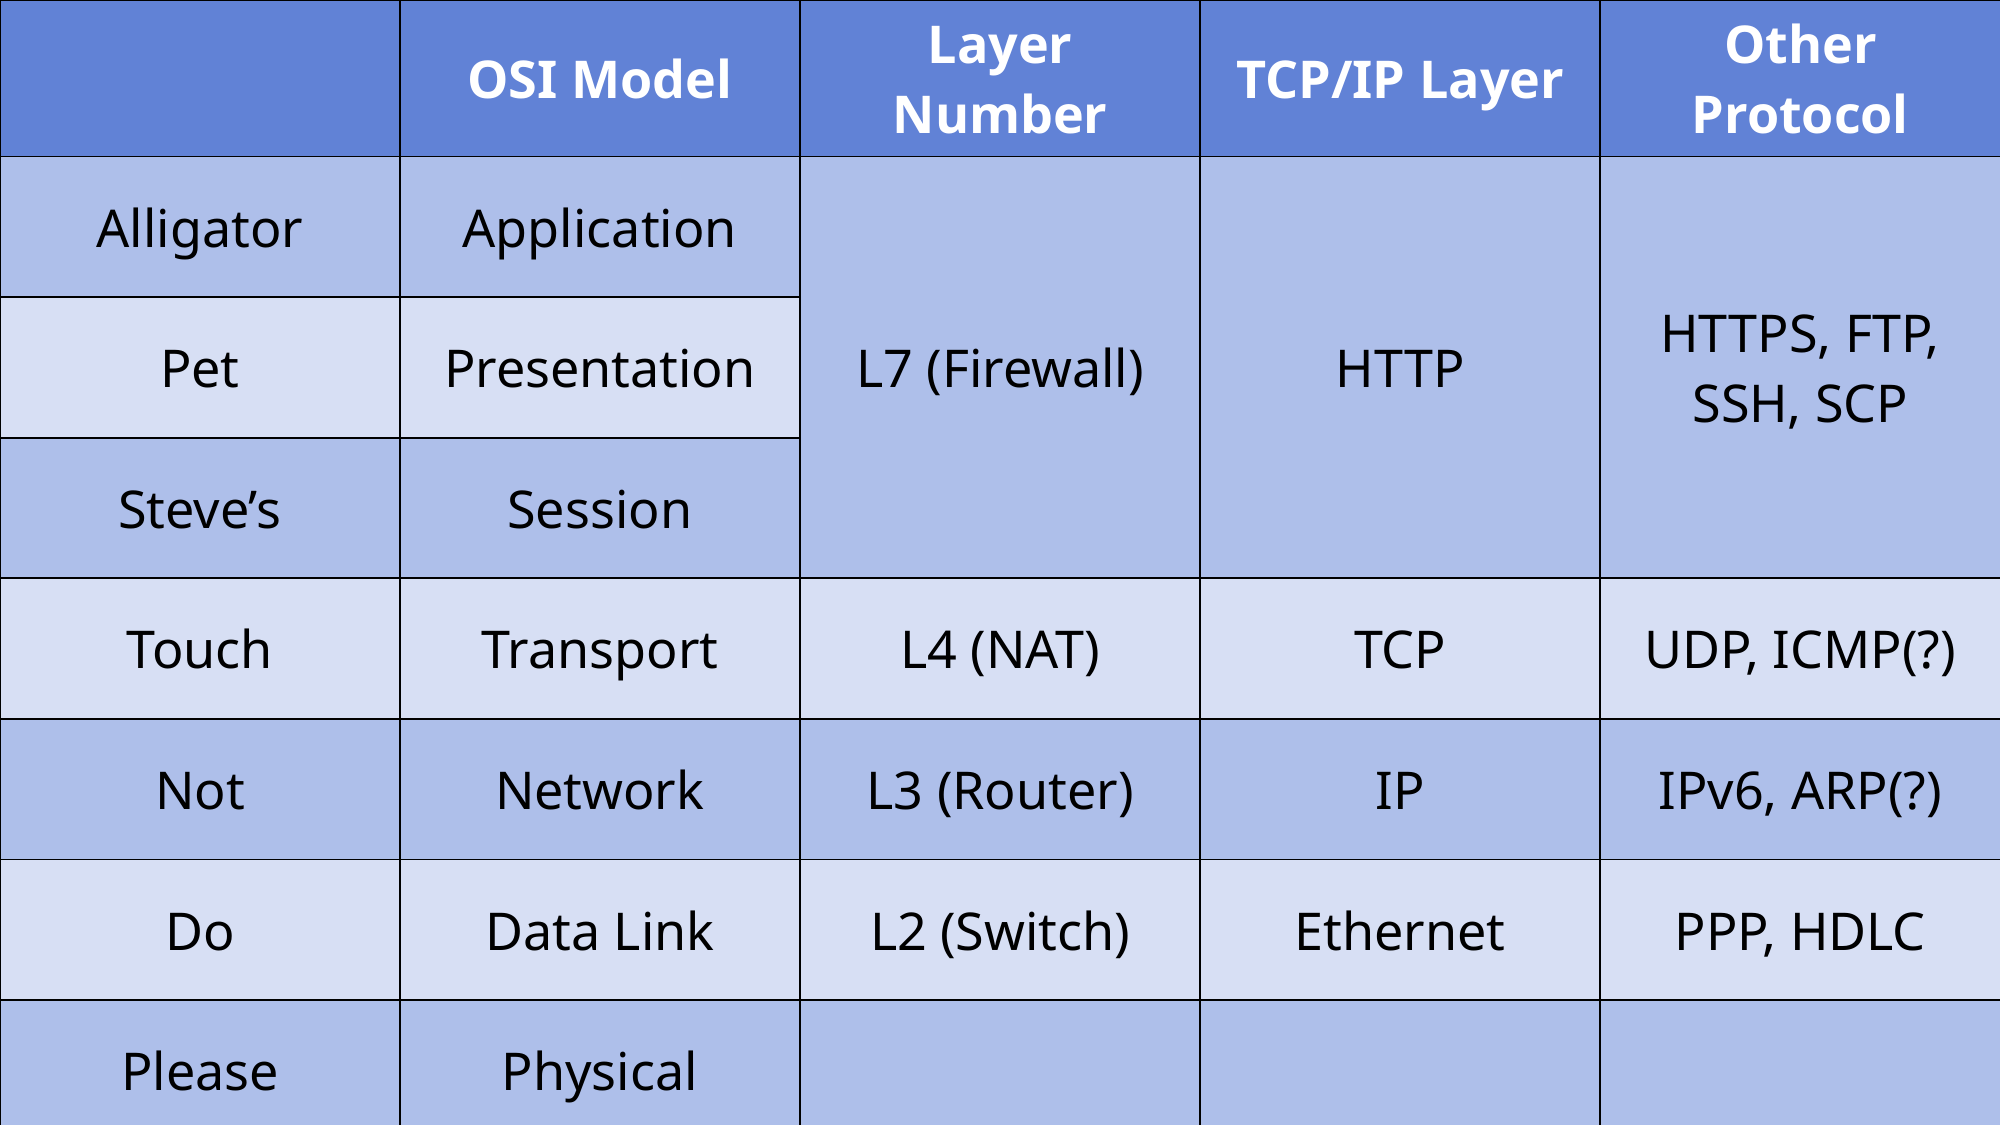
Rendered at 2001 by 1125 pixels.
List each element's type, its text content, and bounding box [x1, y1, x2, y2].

table_header Layer Number [801, 1, 1199, 156]
table_cell Do [1, 860, 399, 999]
table_header OSI Model [401, 1, 799, 156]
table_cell TCP [1201, 579, 1599, 718]
table_cell Physical [401, 1001, 799, 1125]
table_cell Network [401, 720, 799, 859]
table_cell L7 (Firewall) [801, 157, 1199, 577]
table_cell IP [1201, 720, 1599, 859]
table_cell Pet [1, 298, 399, 437]
table_cell IPv6, ARP(?) [1601, 720, 2000, 859]
table_cell Ethernet [1201, 860, 1599, 999]
table_cell HTTPS, FTP, SSH, SCP [1601, 157, 2000, 577]
table_cell Alligator [1, 157, 399, 296]
table_cell L2 (Switch) [801, 860, 1199, 999]
table_header Other Protocol [1601, 1, 2000, 156]
table_cell [1601, 1001, 2000, 1125]
table_cell Data Link [401, 860, 799, 999]
table_cell Please [1, 1001, 399, 1125]
table_cell Steve’s [1, 439, 399, 577]
table_cell HTTP [1201, 157, 1599, 577]
table_cell Presentation [401, 298, 799, 437]
table_cell [1201, 1001, 1599, 1125]
table_cell PPP, HDLC [1601, 860, 2000, 999]
table_cell Application [401, 157, 799, 296]
table_cell L3 (Router) [801, 720, 1199, 859]
table_cell L4 (NAT) [801, 579, 1199, 718]
table_cell Session [401, 439, 799, 577]
table_cell Not [1, 720, 399, 859]
table_header TCP/IP Layer [1201, 1, 1599, 156]
table_cell UDP, ICMP(?) [1601, 579, 2000, 718]
table_cell Touch [1, 579, 399, 718]
table_header [1, 1, 399, 156]
table_cell [801, 1001, 1199, 1125]
table_cell Transport [401, 579, 799, 718]
